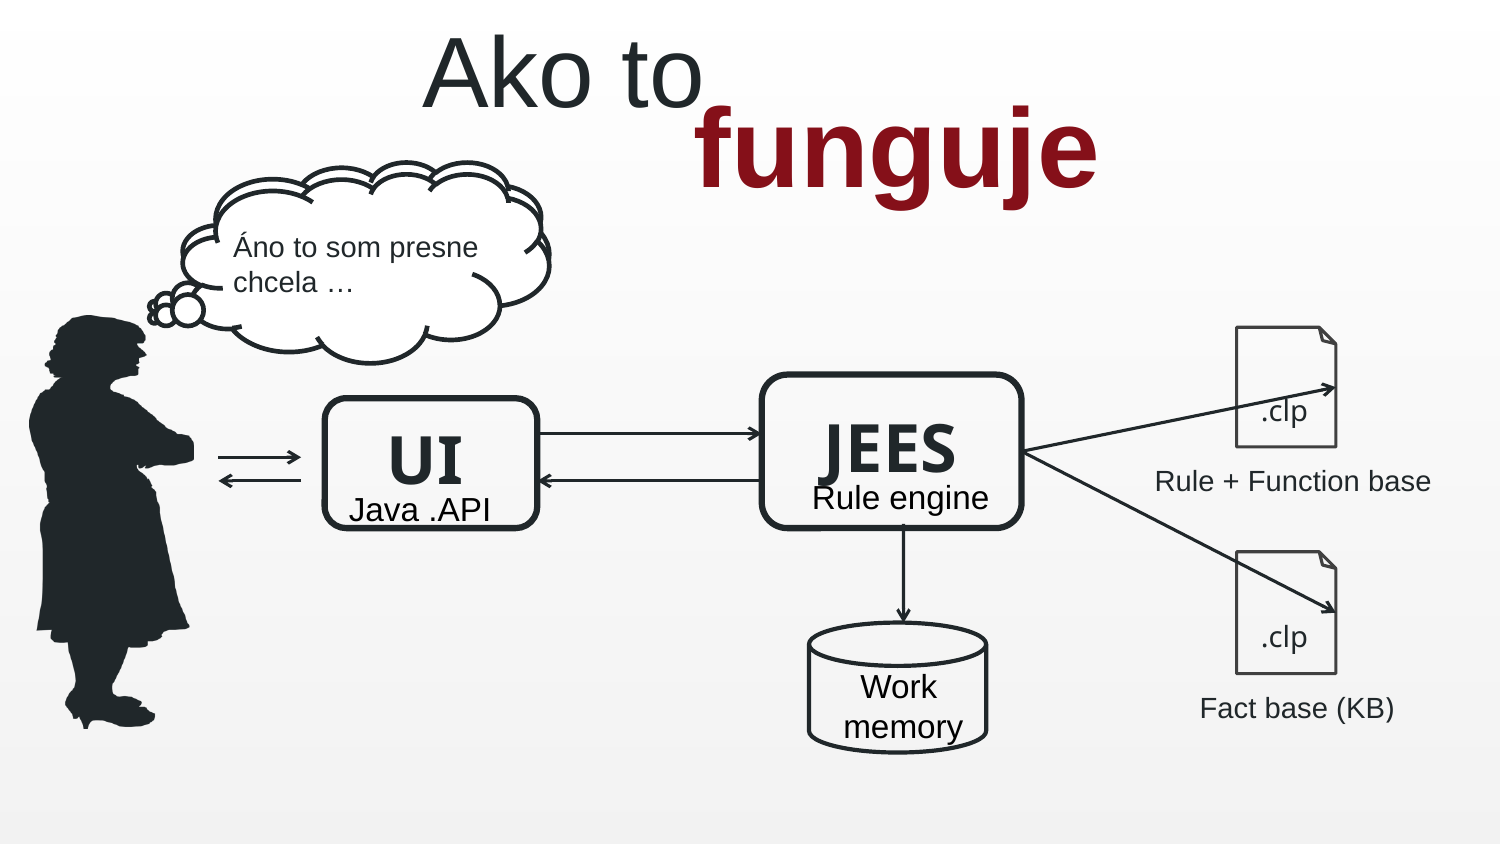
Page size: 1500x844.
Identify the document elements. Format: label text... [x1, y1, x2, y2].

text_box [1139, 551, 1500, 733]
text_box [182, 161, 609, 173]
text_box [324, 398, 562, 537]
picture [29, 315, 194, 730]
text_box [1139, 327, 1500, 506]
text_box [1021, 451, 1237, 613]
text_box funguje [679, 67, 1341, 218]
text_box Ako to [407, 0, 827, 135]
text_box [808, 622, 999, 755]
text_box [182, 173, 609, 363]
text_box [761, 374, 1022, 529]
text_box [1021, 386, 1237, 450]
